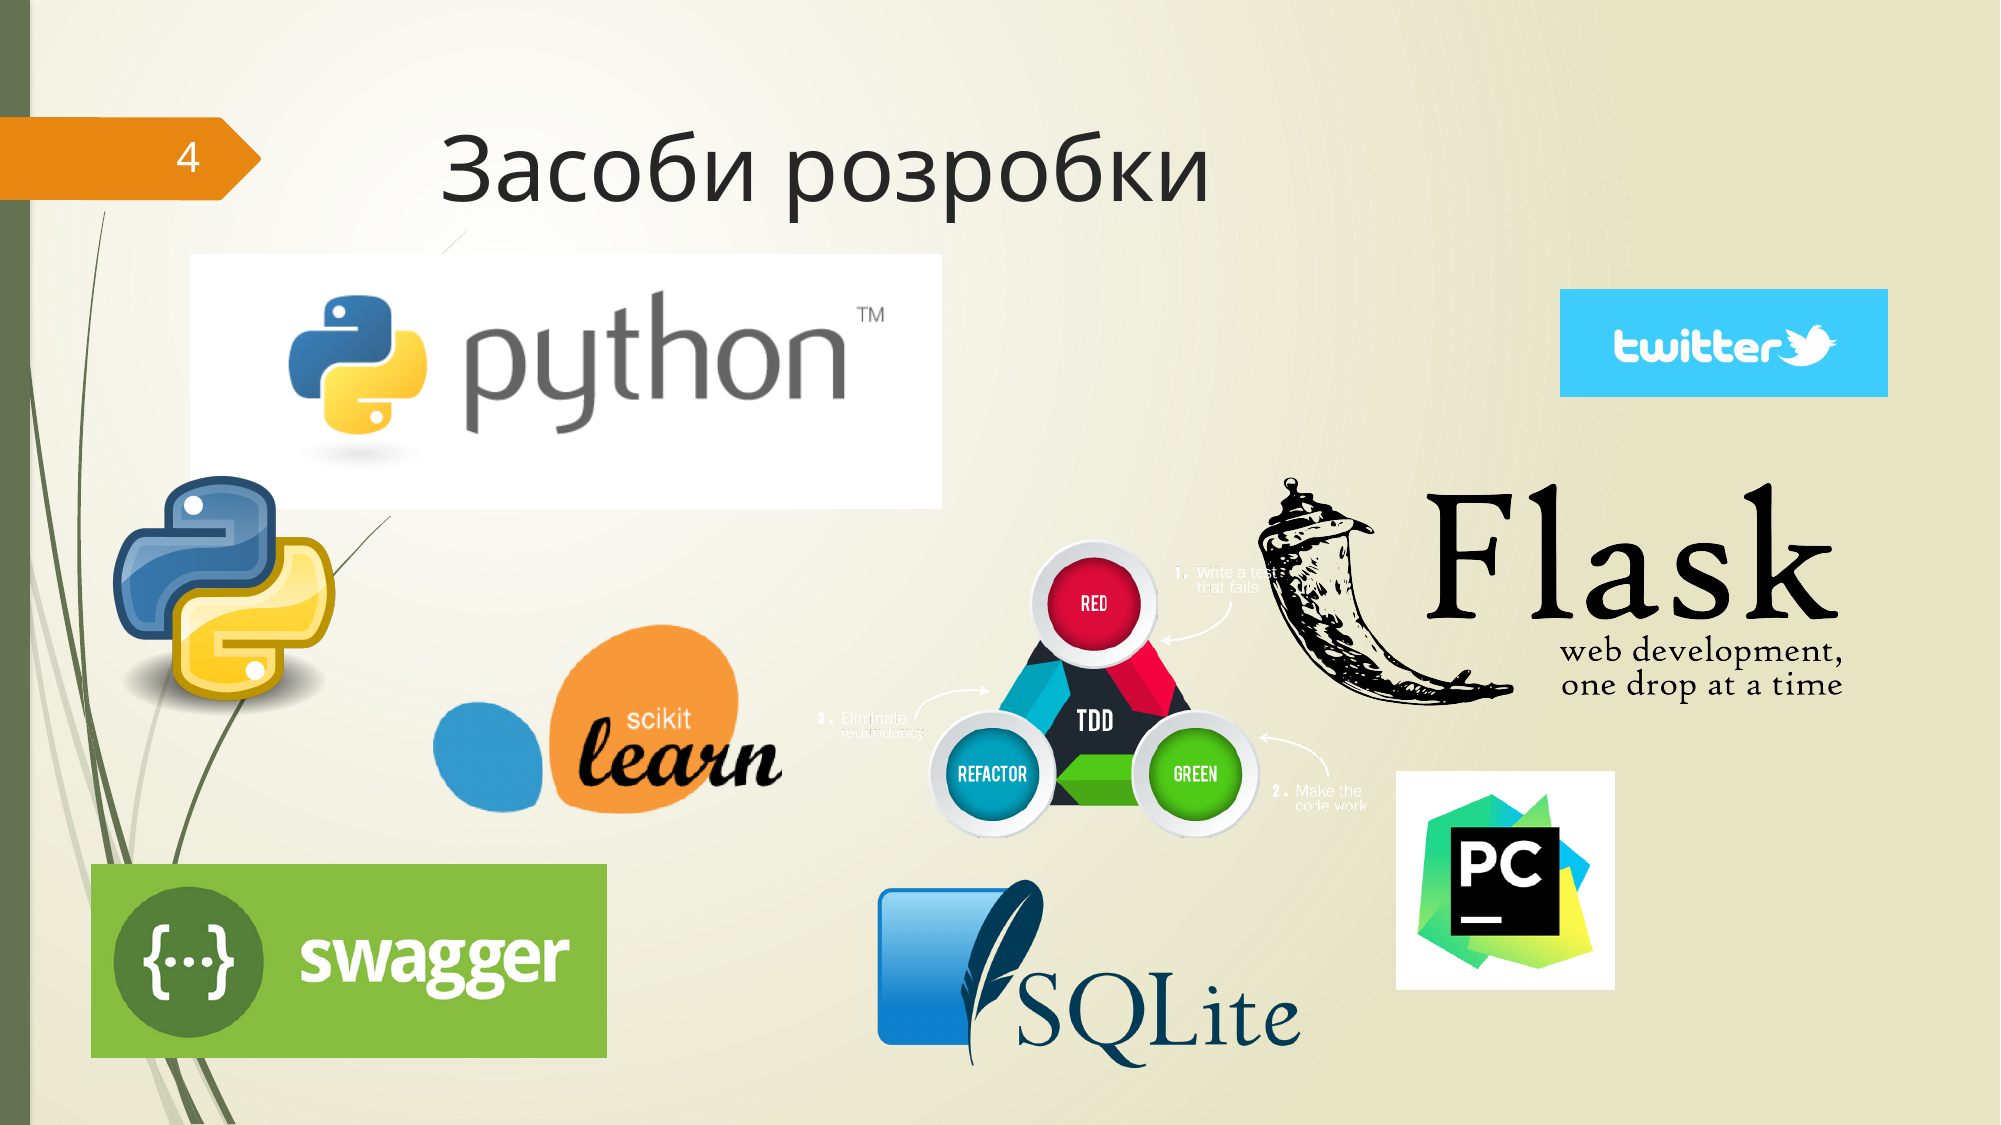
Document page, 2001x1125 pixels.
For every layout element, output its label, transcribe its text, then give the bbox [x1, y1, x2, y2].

title Засоби розробки [425, 102, 1888, 313]
picture [97, 254, 942, 722]
slide_number 4 [87, 129, 216, 190]
picture [91, 560, 783, 1058]
picture [1560, 289, 1888, 397]
picture [817, 469, 1858, 1080]
